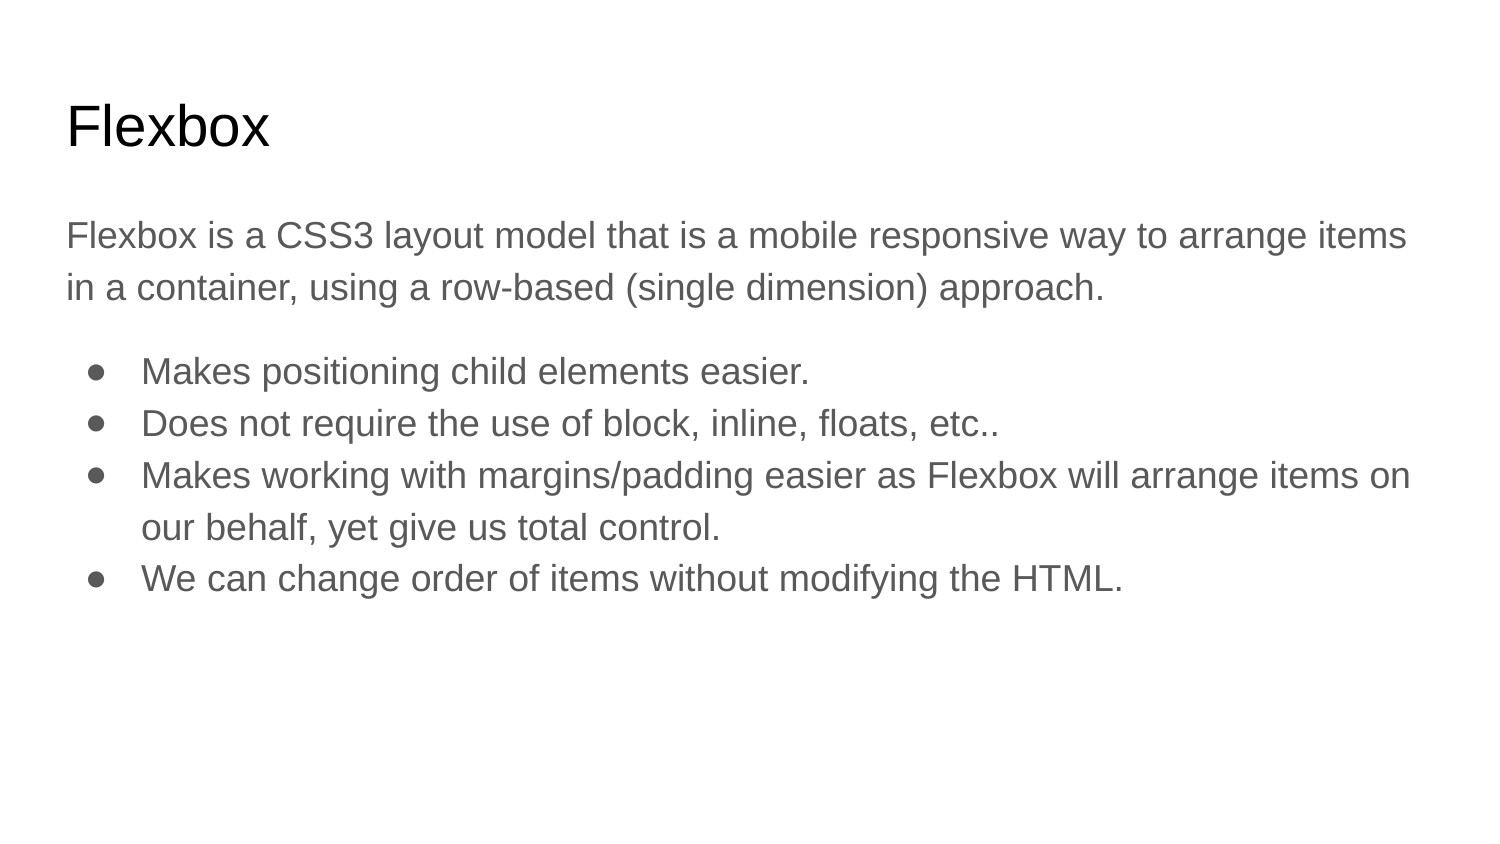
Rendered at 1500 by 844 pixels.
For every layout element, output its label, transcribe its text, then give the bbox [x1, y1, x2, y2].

title Flexbox [51, 72, 1449, 167]
list Flexbox is a CSS3 layout model that is a mobile responsive way to arrange items in a container, using a row-based (single dimension) approach. Makes positioning child elements easier. Does not require the use of block, inline, floats, etc.. Makes working with margins/padding easier as Flexbox will arrange items on our behalf, yet give us total control. We can change order of items without modifying the HTML. [51, 189, 1449, 750]
